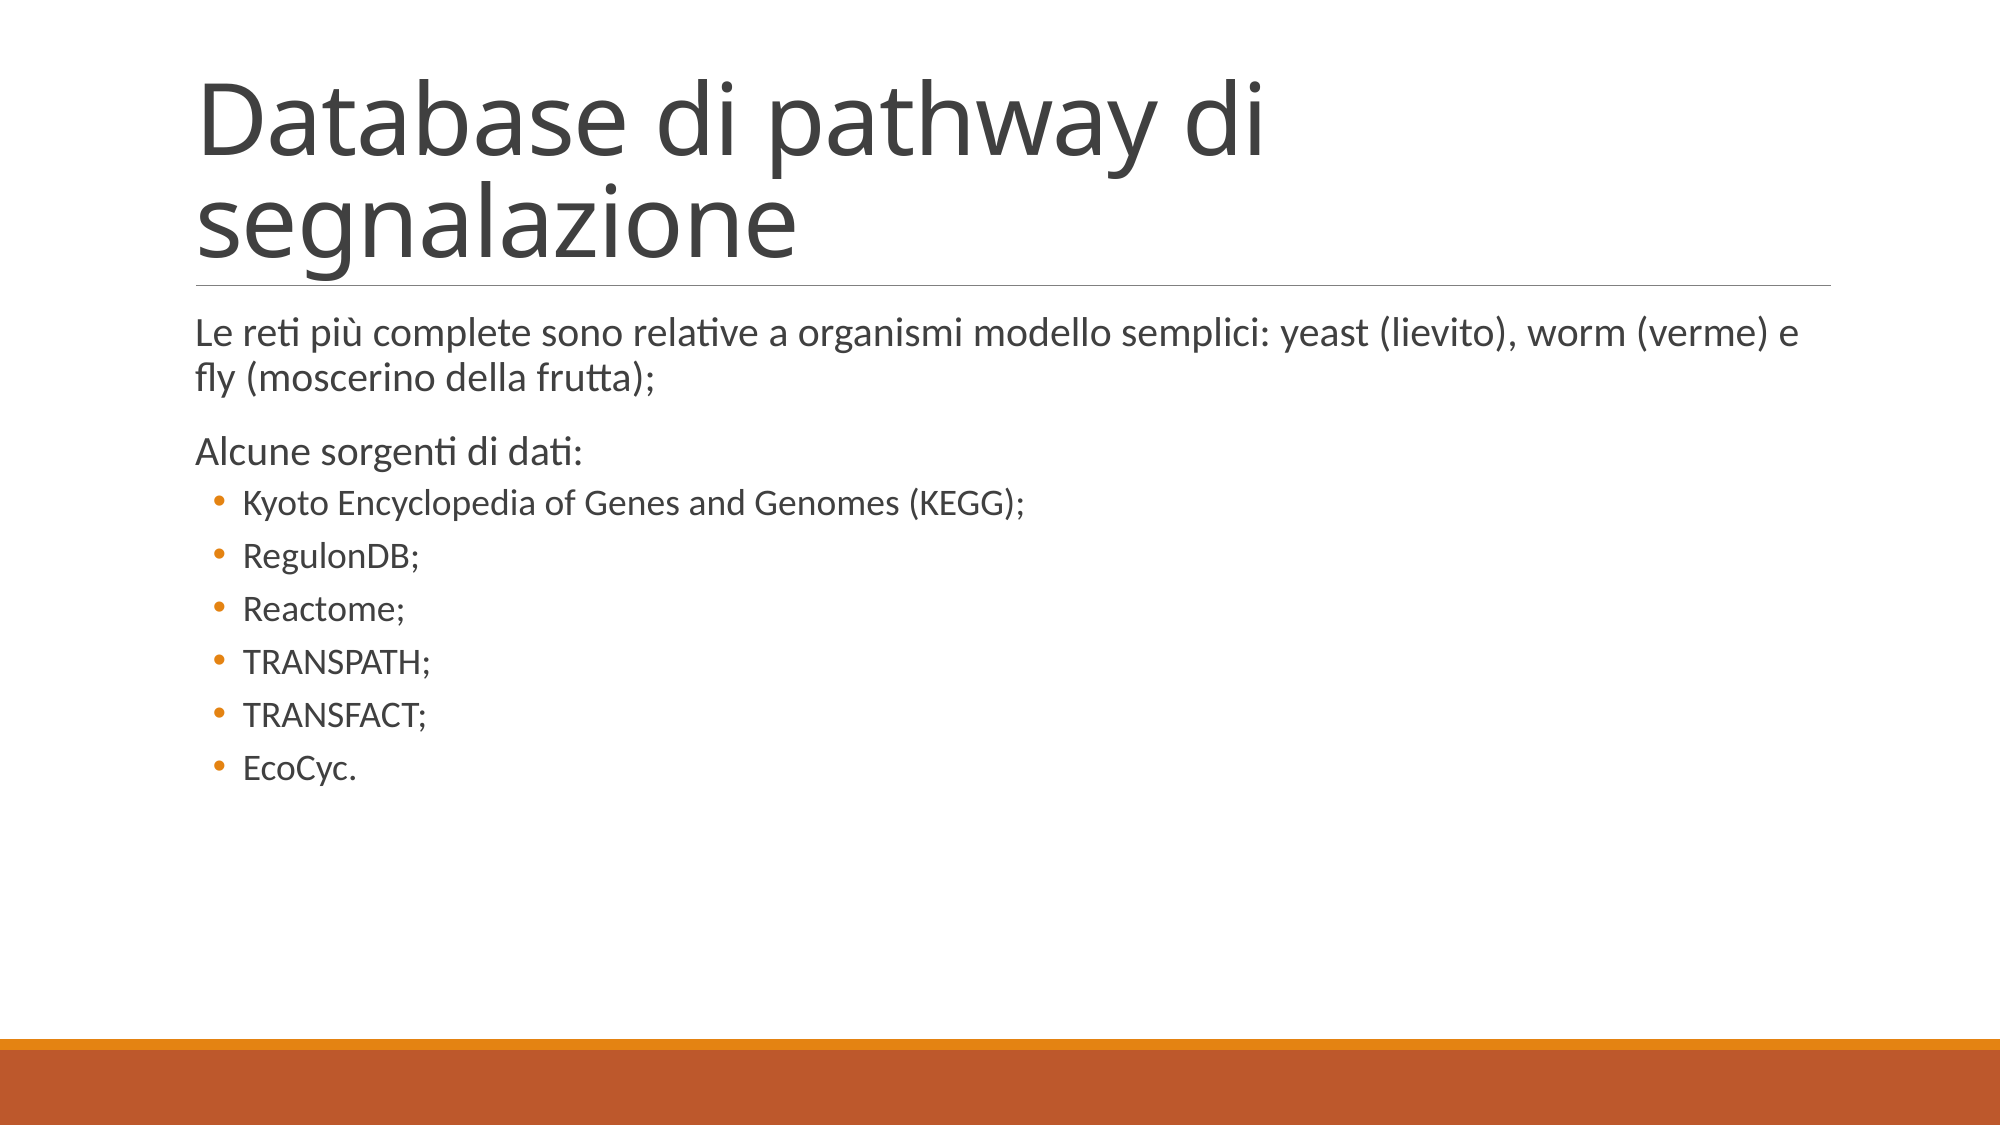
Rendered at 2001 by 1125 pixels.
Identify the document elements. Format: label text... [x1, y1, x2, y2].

list Le reti più complete sono relative a organismi modello semplici: yeast (lievito), worm (verme) e fly (moscerino della frutta); Alcune sorgenti di dati: Kyoto Encyclopedia of Genes and Genomes (KEGG); RegulonDB; Reactome; TRANSPATH; TRANSFACT; EcoCyc. [180, 302, 1830, 963]
title Database di pathway di segnalazione [180, 47, 1830, 285]
